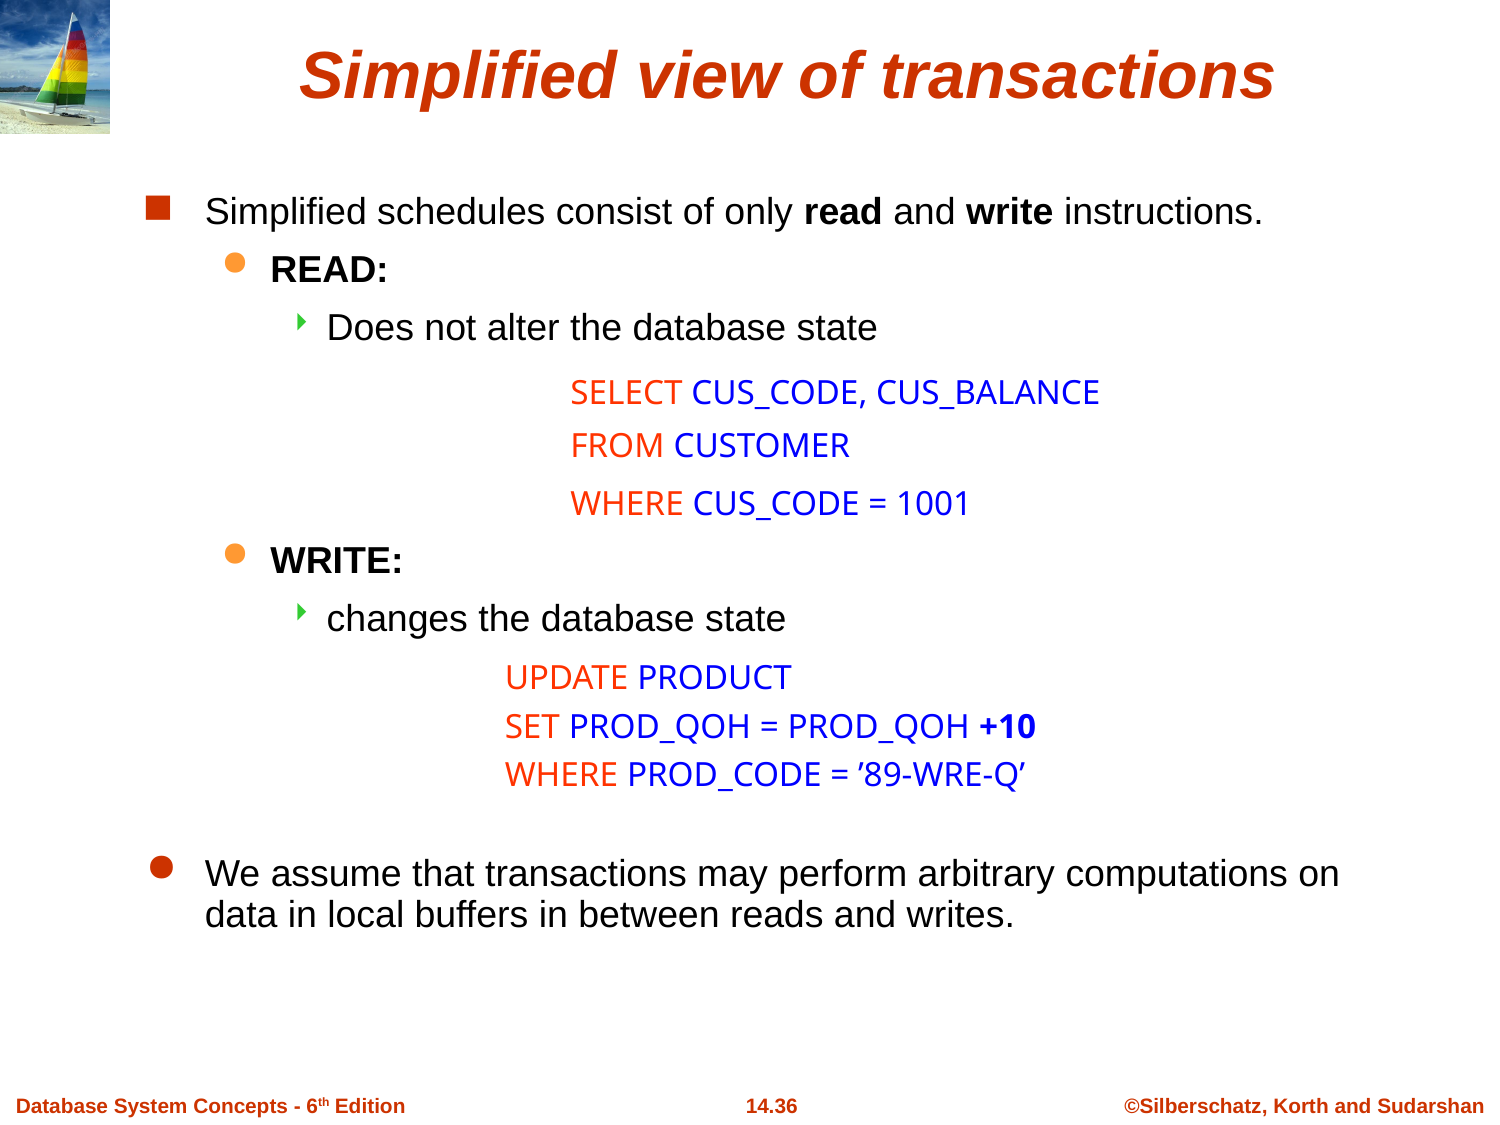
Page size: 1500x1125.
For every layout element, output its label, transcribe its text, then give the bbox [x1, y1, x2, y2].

title Simplified view of transactions [125, 18, 1452, 120]
picture [0, 0, 110, 134]
list Simplified schedules consist of only read and write instructions. READ: Does not alter the database state SELECT CUS_CODE, CUS_BALANCE FROM CUSTOMER WHERE CUS_CODE = 1001 WRITE: changes the database state UPDATE PRODUCT SET PROD_QOH = PROD_QOH +10 WHERE PROD_CODE = ’89-WRE-Q’ We assume that transactions may perform arbitrary computations on data in local buffers in between reads and writes. [133, 179, 1391, 984]
